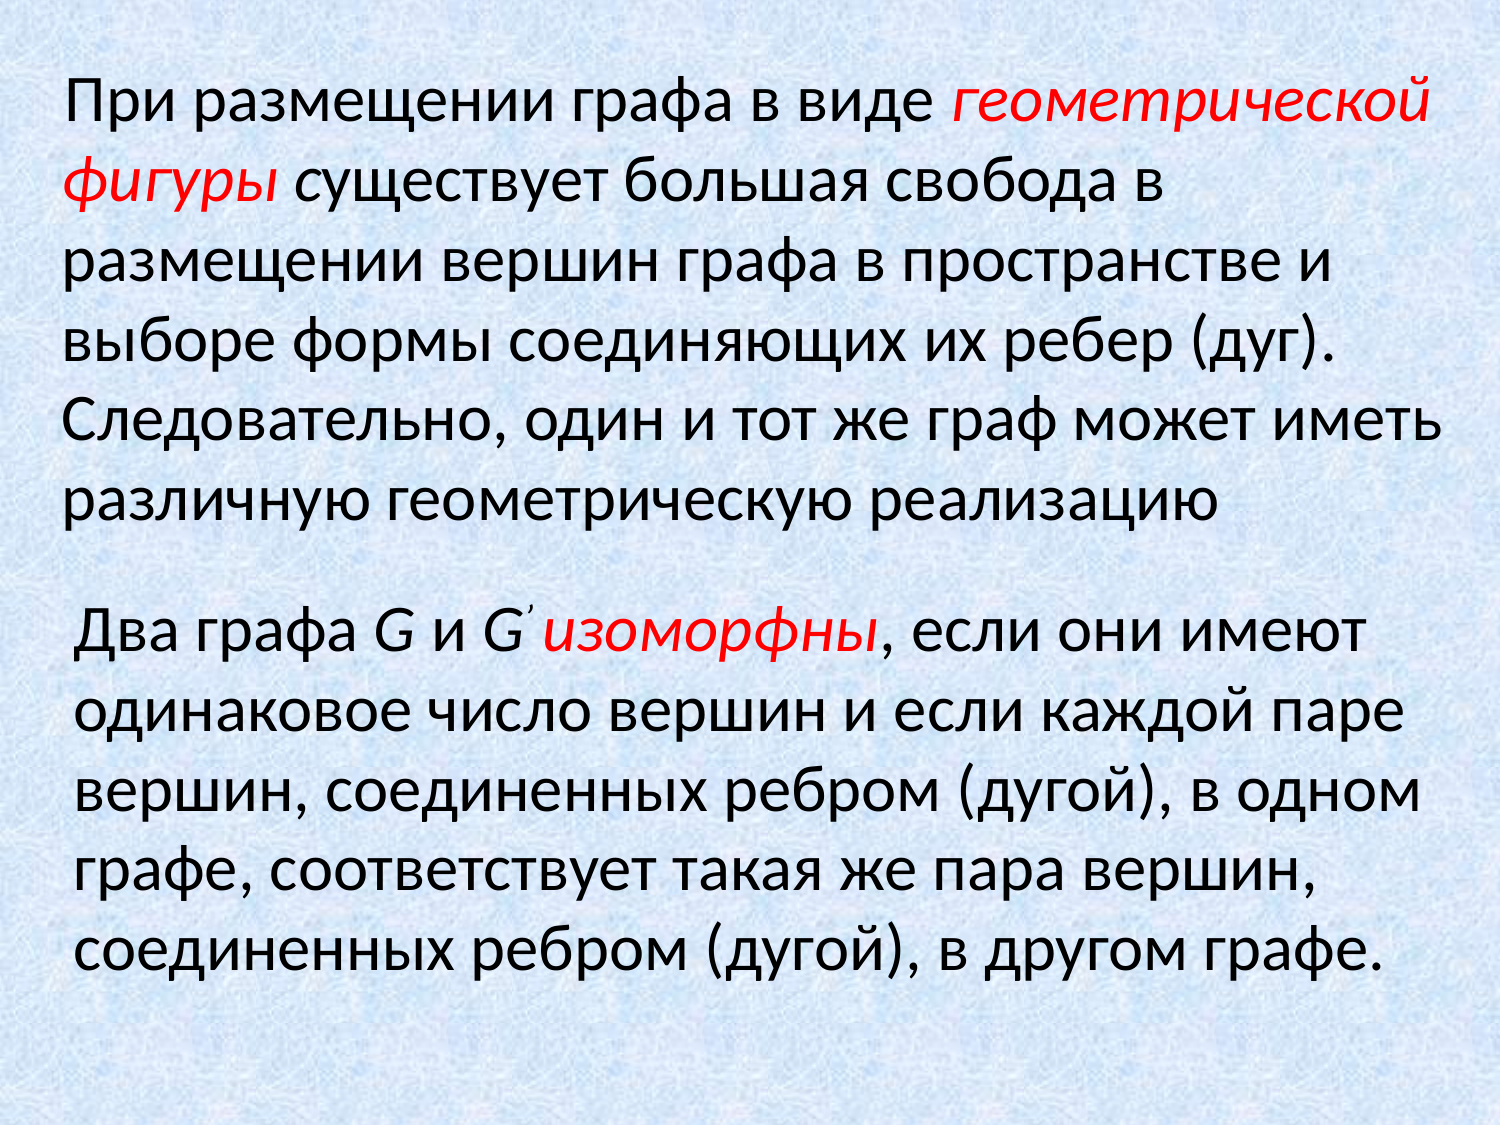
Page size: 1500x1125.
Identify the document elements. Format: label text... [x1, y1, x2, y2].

picture [0, 0, 1500, 1125]
list При размещении графа в виде геометрической фигуры существует большая свобода в размещении вершин графа в пространстве и выборе формы соединяющих их ребер (дуг). Следовательно, один и тот же граф может иметь различную геометрическую реализацию [46, 46, 1477, 551]
text_box Два графа G и G’ изоморфны, если они имеют одинаковое число вершин и если каждой паре вершин, соединенных ребром (дугой), в одном графе, соответствует такая же пара вершин, соединенных ребром (дугой), в другом графе. [58, 576, 1453, 992]
